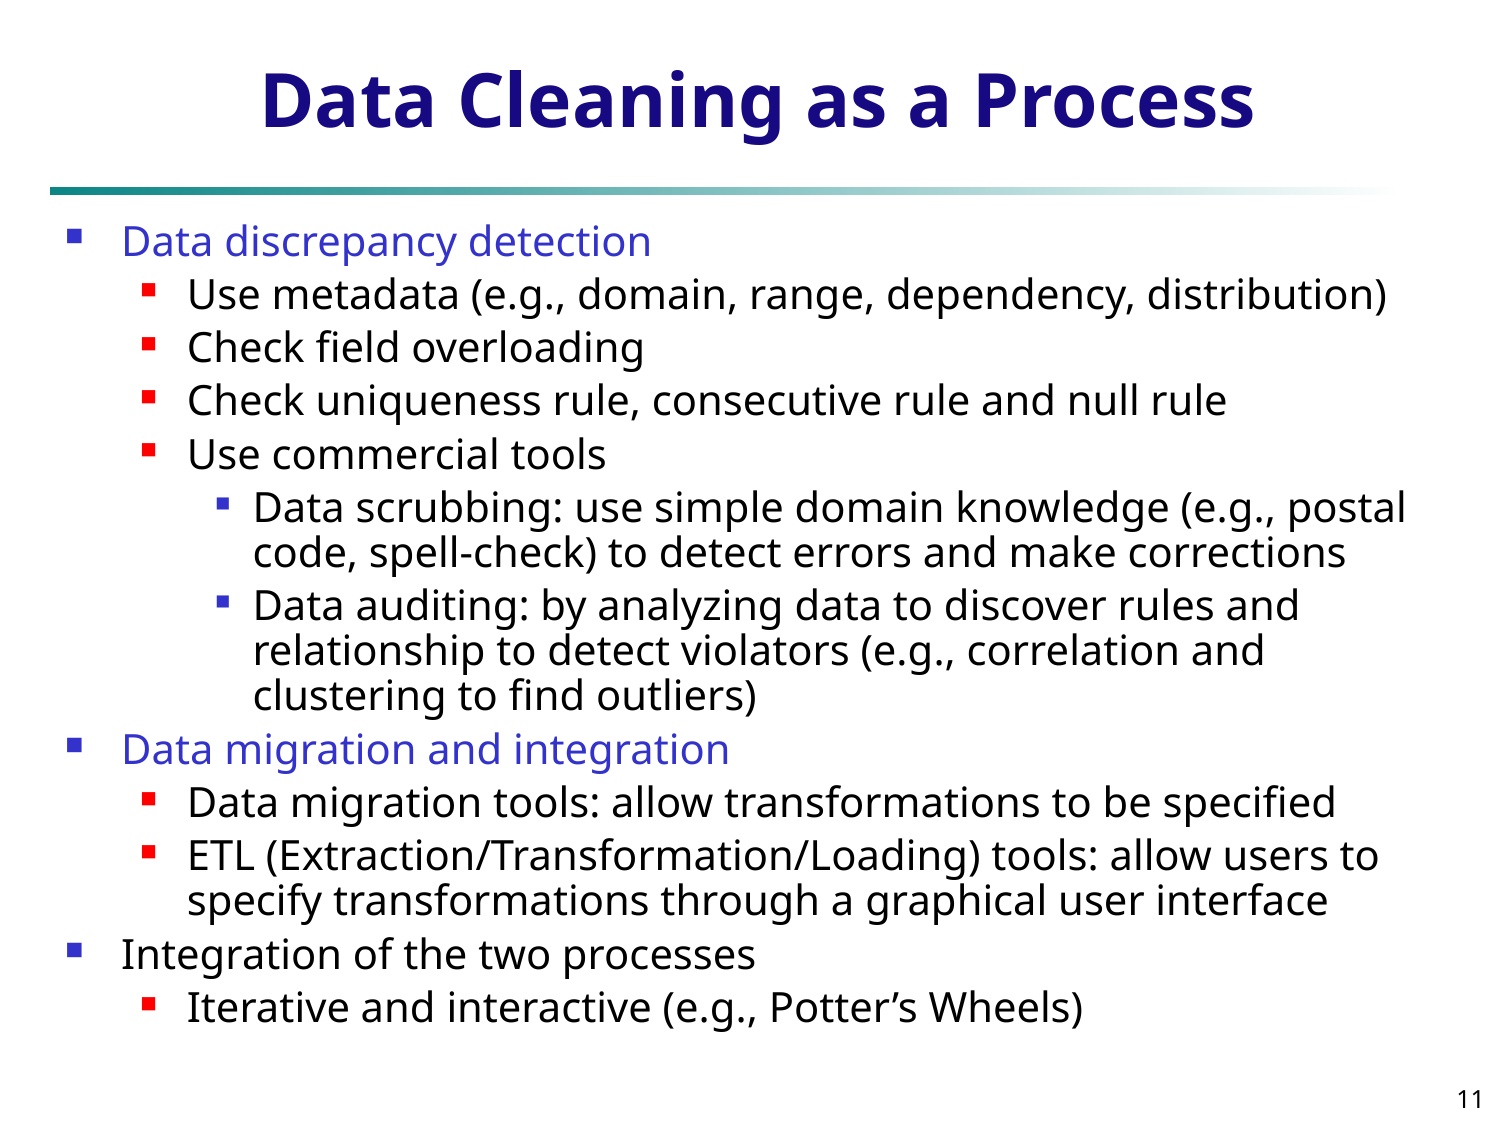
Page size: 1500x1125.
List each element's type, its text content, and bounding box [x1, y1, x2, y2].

list Data discrepancy detection Use metadata (e.g., domain, range, dependency, distribution) Check field overloading Check uniqueness rule, consecutive rule and null rule Use commercial tools Data scrubbing: use simple domain knowledge (e.g., postal code, spell-check) to detect errors and make corrections Data auditing: by analyzing data to discover rules and relationship to detect violators (e.g., correlation and clustering to find outliers) Data migration and integration Data migration tools: allow transformations to be specified ETL (Extraction/Transformation/Loading) tools: allow users to specify transformations through a graphical user interface Integration of the two processes Iterative and interactive (e.g., Potter’s Wheels) [50, 212, 1450, 1063]
slide_number 11 [1187, 1062, 1500, 1125]
title Data Cleaning as a Process [53, 50, 1463, 150]
